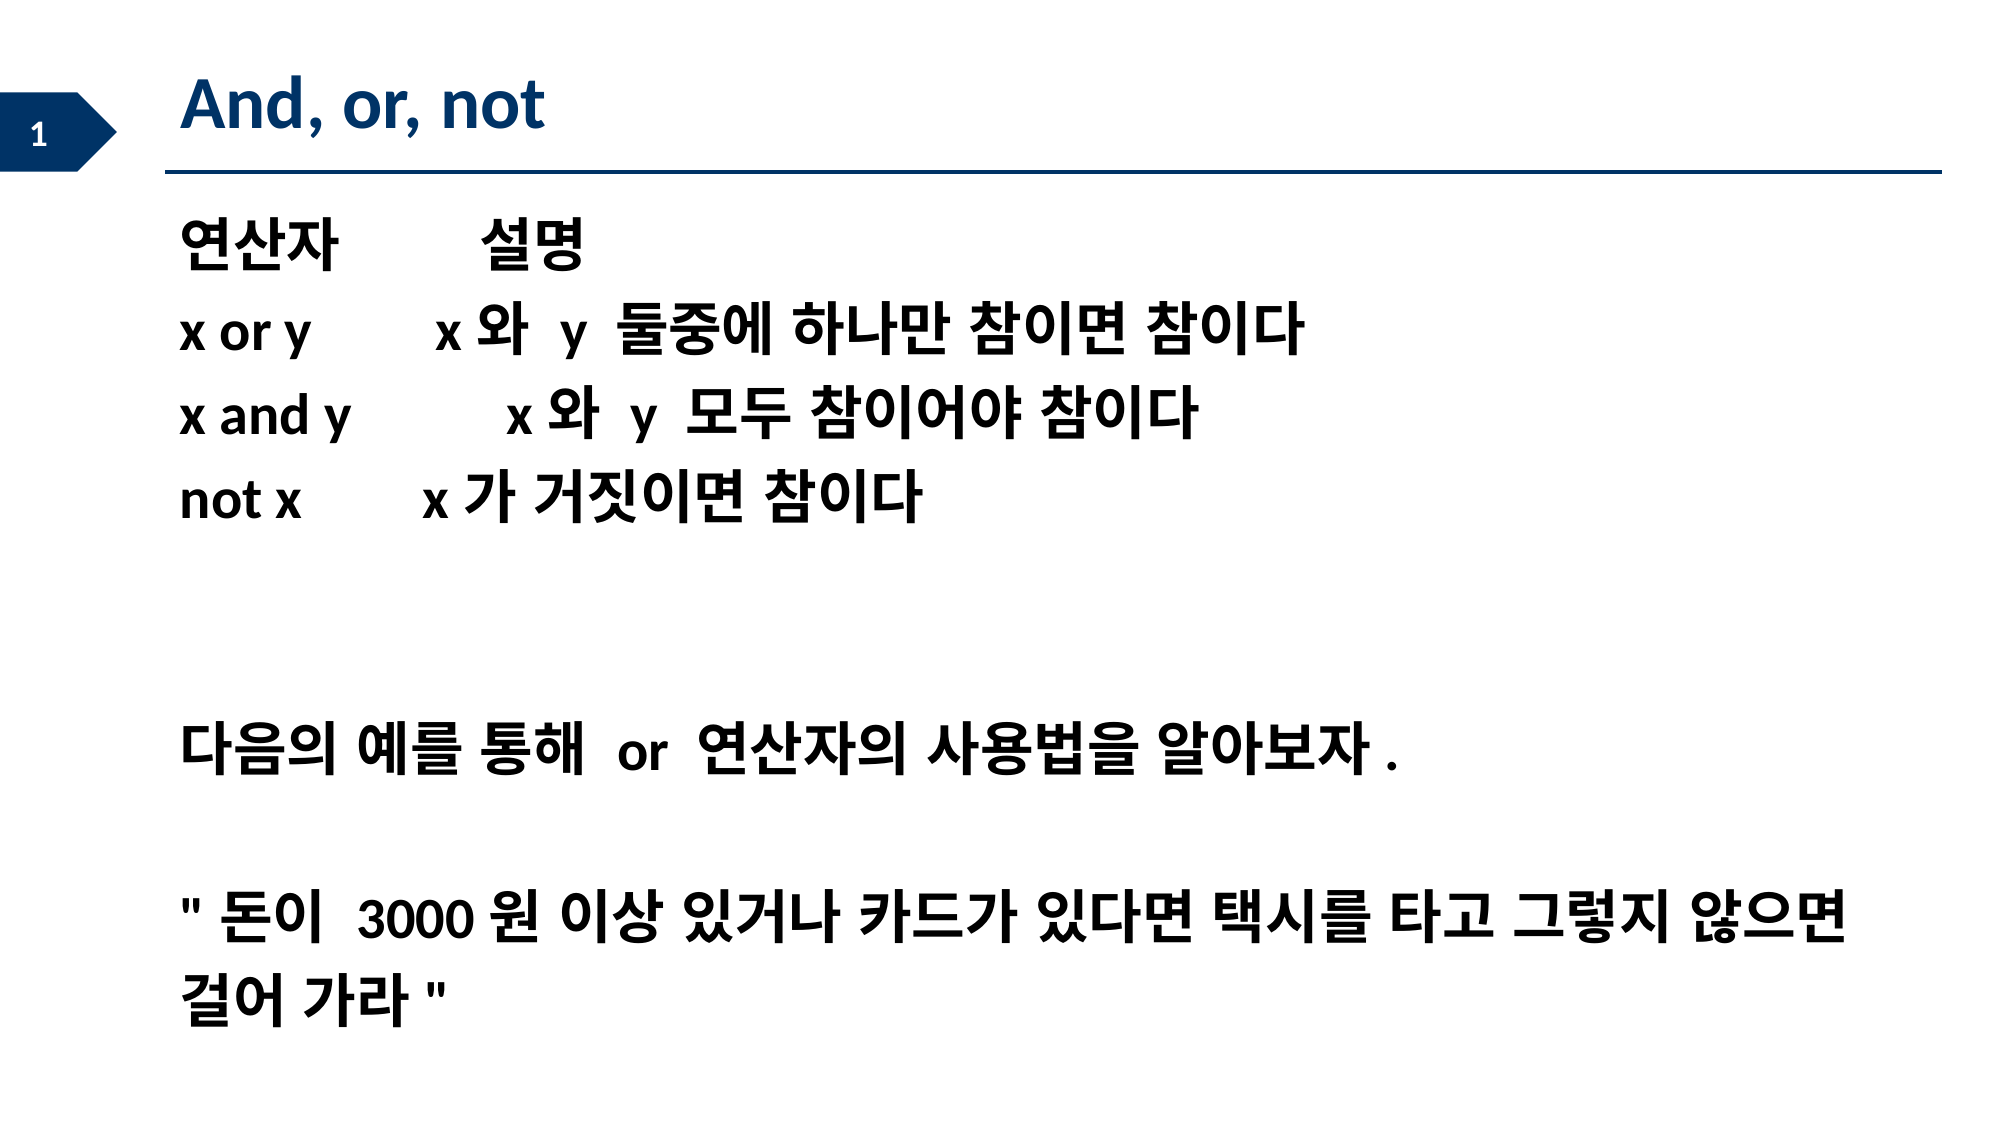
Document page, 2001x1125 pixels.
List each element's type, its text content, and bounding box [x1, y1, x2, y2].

list And, or, not [165, 36, 1941, 172]
text_box 연산자 설명 x or y x와 y 둘중에 하나만 참이면 참이다 x and y x와 y 모두 참이어야 참이다 not x x가 거짓이면 참이다 다음의 예를 통해 or 연산자의 사용법을 알아보자. "돈이 3000원 이상 있거나 카드가 있다면 택시를 타고 그렇지 않으면 걸어 가라" [164, 212, 1923, 1016]
